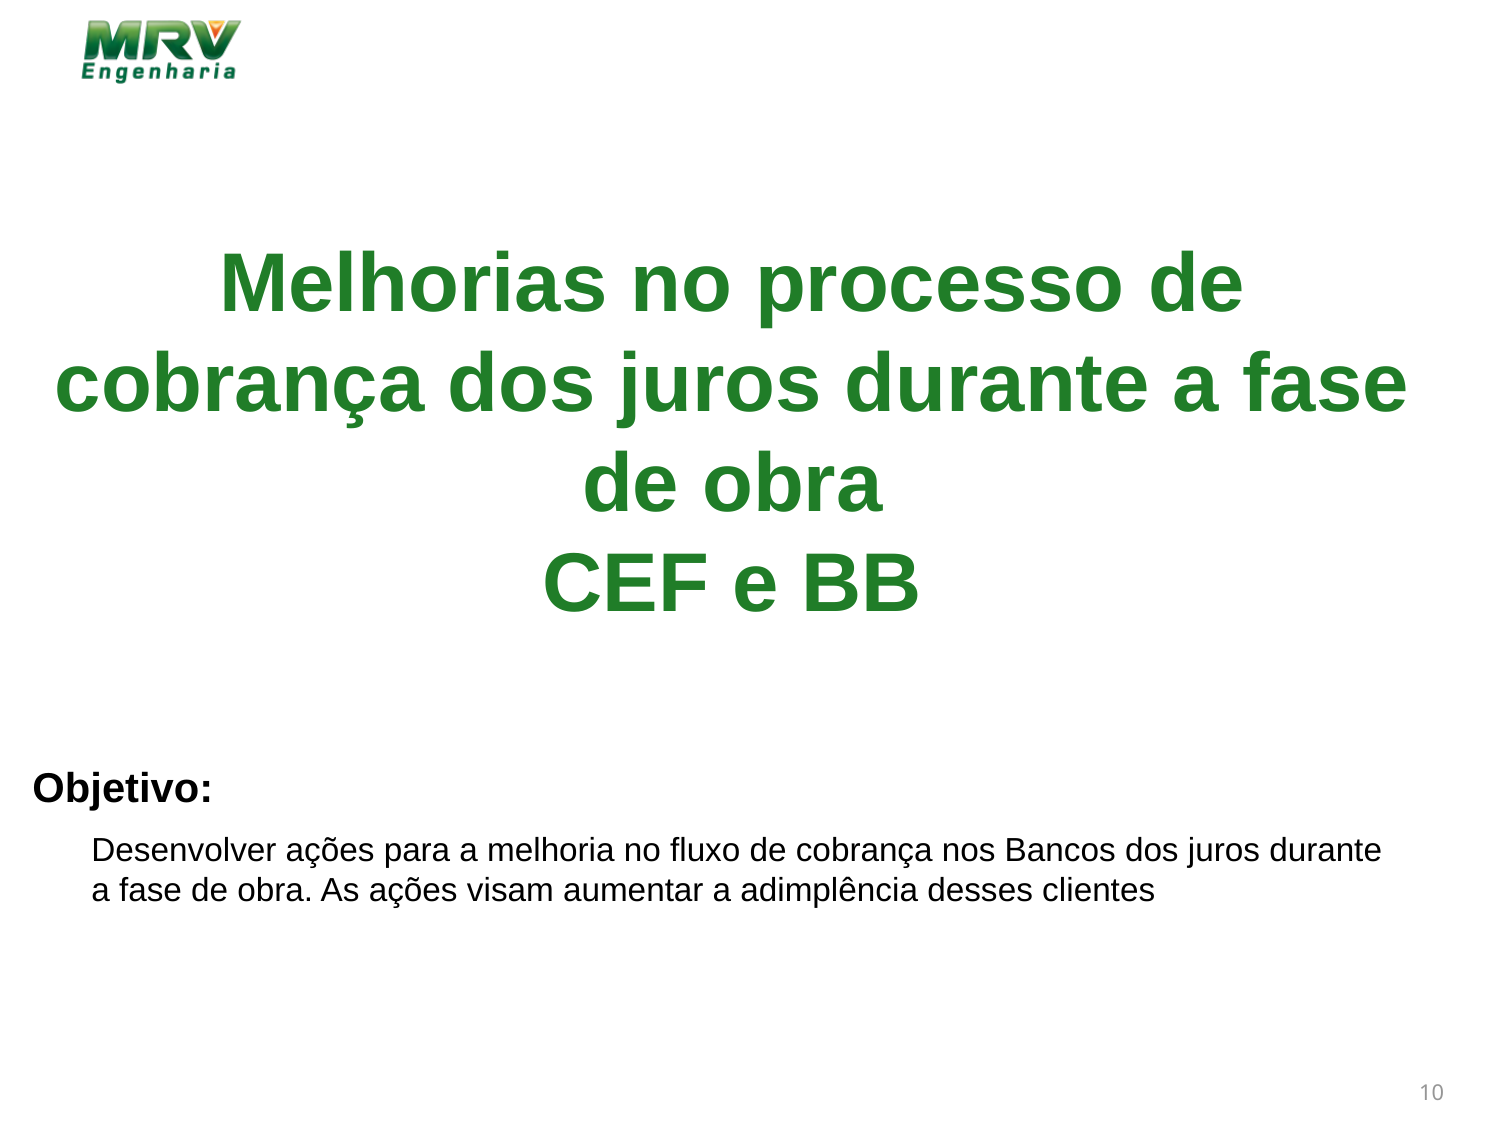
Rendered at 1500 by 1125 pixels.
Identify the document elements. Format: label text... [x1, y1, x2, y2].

text_box Melhorias no processo de cobrança dos juros durante a fase de obra CEF e BB [17, 220, 1447, 636]
text_box 10 [1198, 1070, 1459, 1114]
text_box Desenvolver ações para a melhoria no fluxo de cobrança nos Bancos dos juros durante a fase de obra. As ações visam aumentar a adimplência desses clientes [76, 820, 1422, 916]
text_box Objetivo: [17, 753, 1447, 819]
picture [70, 7, 255, 90]
